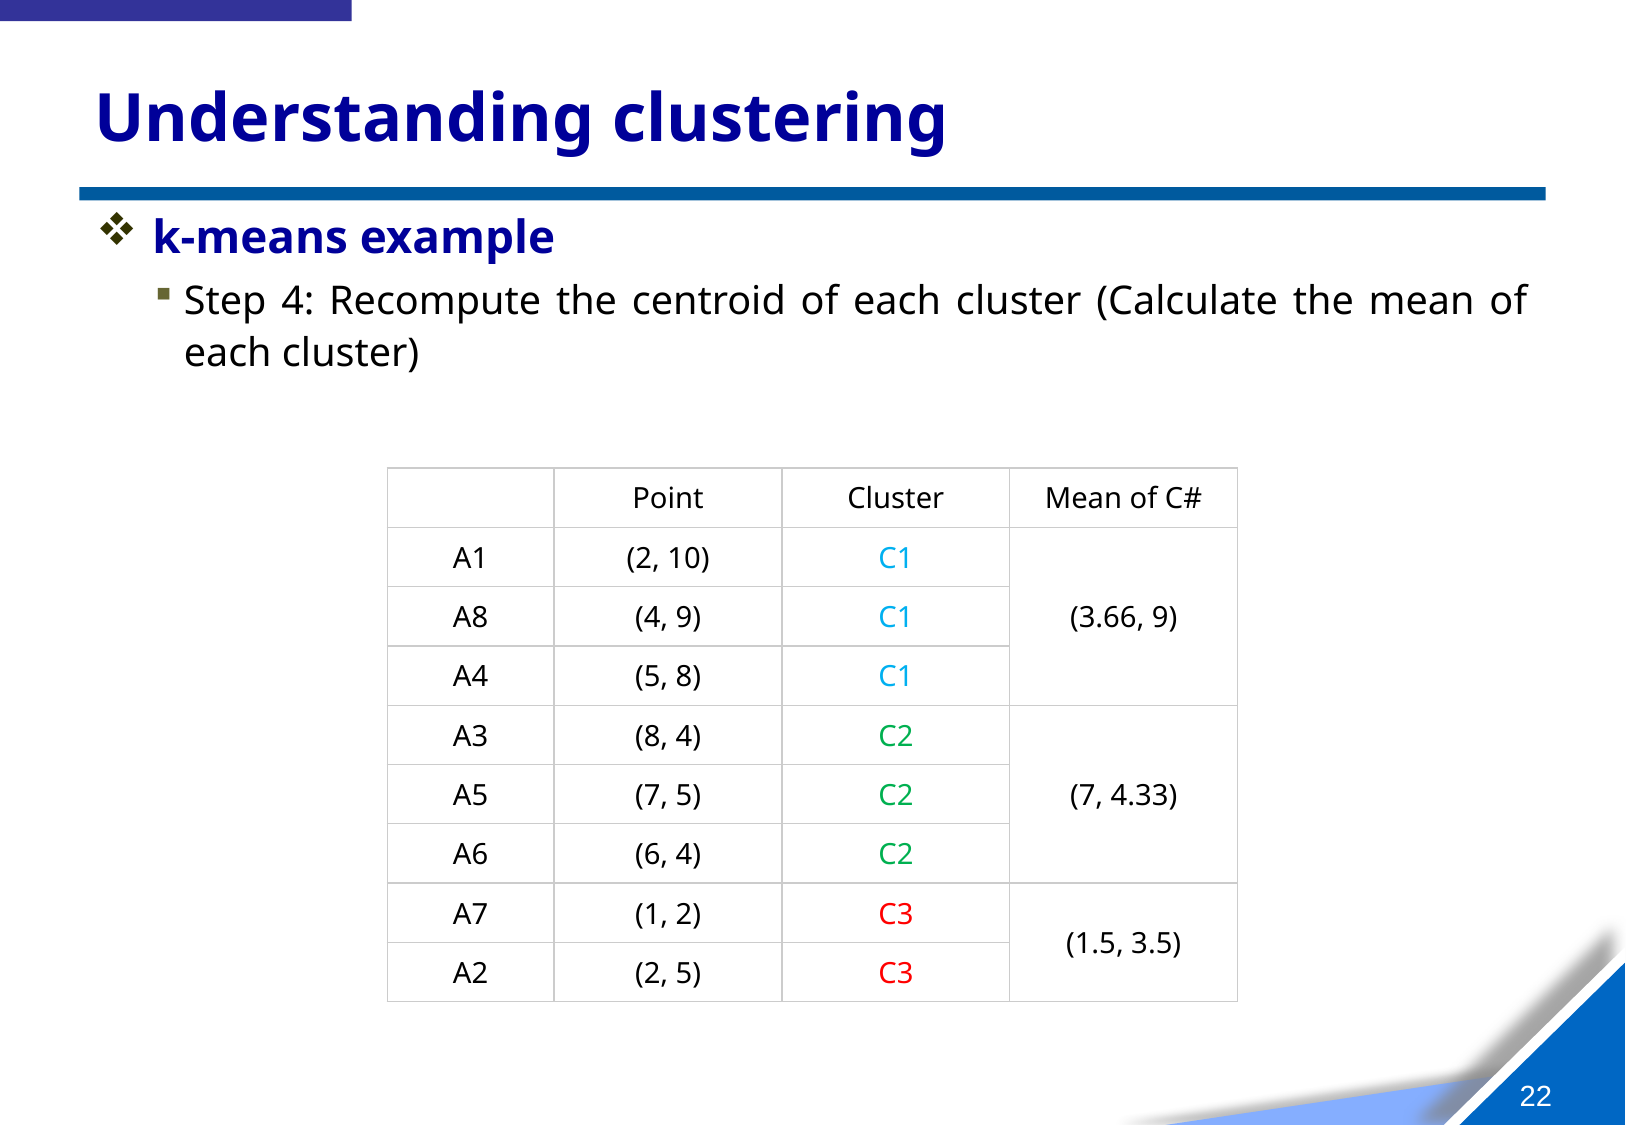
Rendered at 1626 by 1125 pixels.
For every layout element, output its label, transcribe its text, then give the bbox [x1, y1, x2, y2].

table_cell (2, 10) [555, 528, 781, 586]
table_cell C2 [783, 765, 1009, 823]
table_cell (7, 4.33) [1010, 706, 1237, 882]
table_cell (5, 8) [555, 647, 781, 705]
table_cell A8 [388, 587, 553, 645]
table_cell C1 [783, 528, 1009, 586]
table_header Point [555, 469, 781, 527]
table_cell (1.5, 3.5) [1010, 884, 1237, 1001]
table_cell C3 [783, 943, 1009, 1001]
table_cell A4 [388, 647, 553, 705]
table_cell (1, 2) [555, 884, 781, 942]
table_cell C2 [783, 706, 1009, 764]
table_header Cluster [783, 469, 1009, 527]
title Understanding clustering [79, 52, 1546, 178]
table_cell A6 [388, 824, 553, 882]
table_cell A3 [388, 706, 553, 764]
table_cell (2, 5) [555, 943, 781, 1001]
table_cell (4, 9) [555, 587, 781, 645]
table_cell A7 [388, 884, 553, 942]
table_cell (7, 5) [555, 765, 781, 823]
table_header [388, 469, 553, 527]
list k-means example Step 4: Recompute the centroid of each cluster (Calculate the mean of each cluster) [81, 200, 1544, 1010]
table_cell C1 [783, 647, 1009, 705]
table_cell A2 [388, 943, 553, 1001]
table_cell C3 [783, 884, 1009, 942]
table_header Mean of C# [1010, 469, 1237, 527]
table_cell (6, 4) [555, 824, 781, 882]
table_cell C2 [783, 824, 1009, 882]
table_cell C1 [783, 587, 1009, 645]
table_cell (3.66, 9) [1010, 528, 1237, 705]
table_cell A1 [388, 528, 553, 586]
table_cell (8, 4) [555, 706, 781, 764]
table_cell A5 [388, 765, 553, 823]
